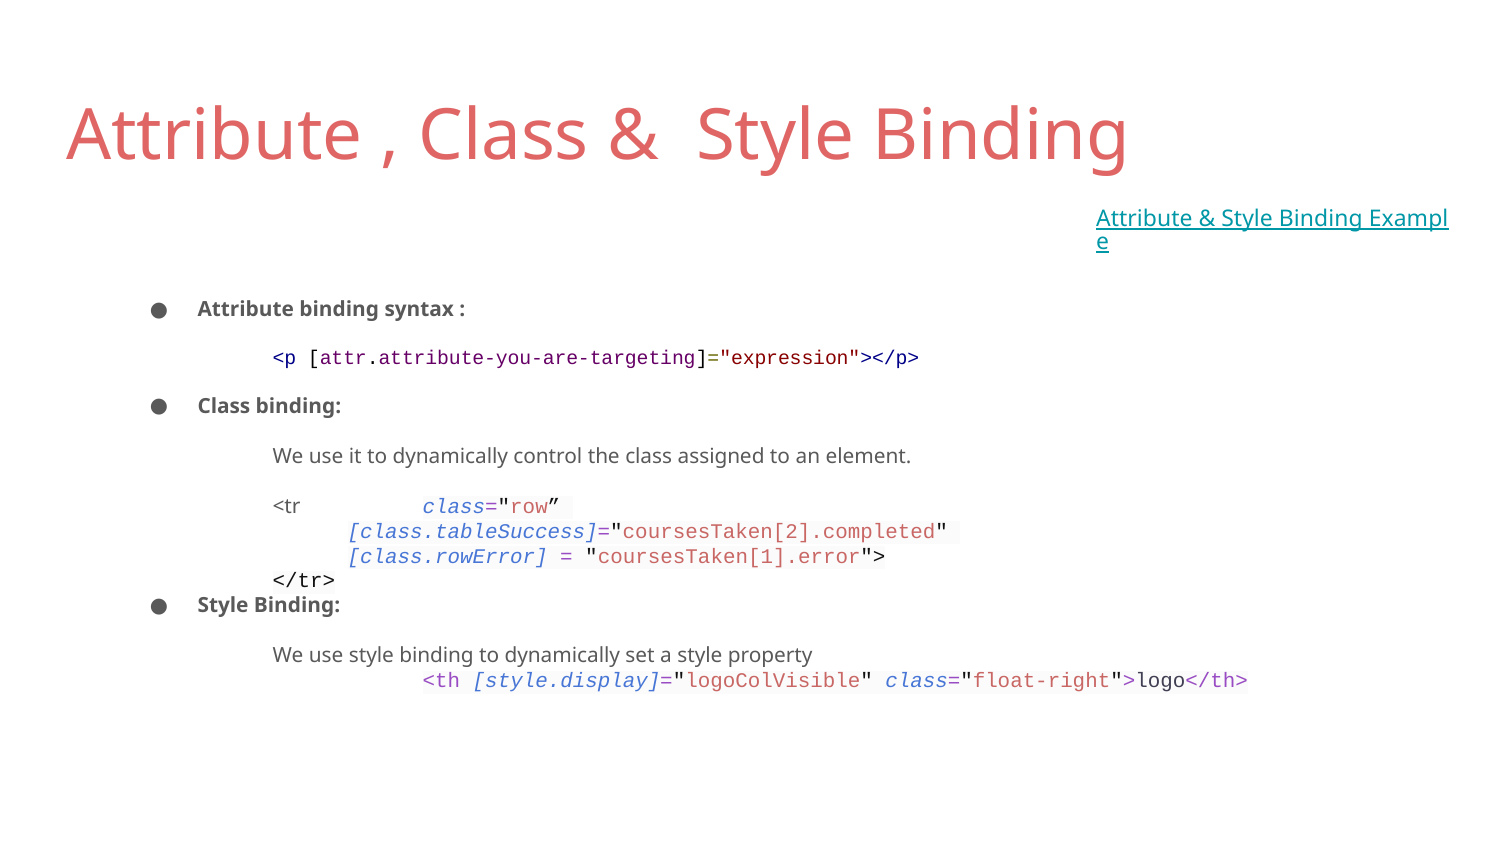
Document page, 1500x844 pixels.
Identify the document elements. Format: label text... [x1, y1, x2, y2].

text_box Attribute & Style Binding Example [1081, 188, 1466, 253]
title Attribute , Class & Style Binding [51, 74, 1409, 189]
text_box Attribute binding syntax : <p [attr.attribute-you-are-targeting]="expression"></p> Class binding: We use it to dynamically control the class assigned to an element. <tr class="row” [class.tableSuccess]="coursesTaken[2].completed" [class.rowError] = "coursesTaken[1].error"> </tr> Style Binding: We use style binding to dynamically set a style property <th [style.display]="logoColVisible" class="float-right">logo</th> [107, 231, 1478, 816]
